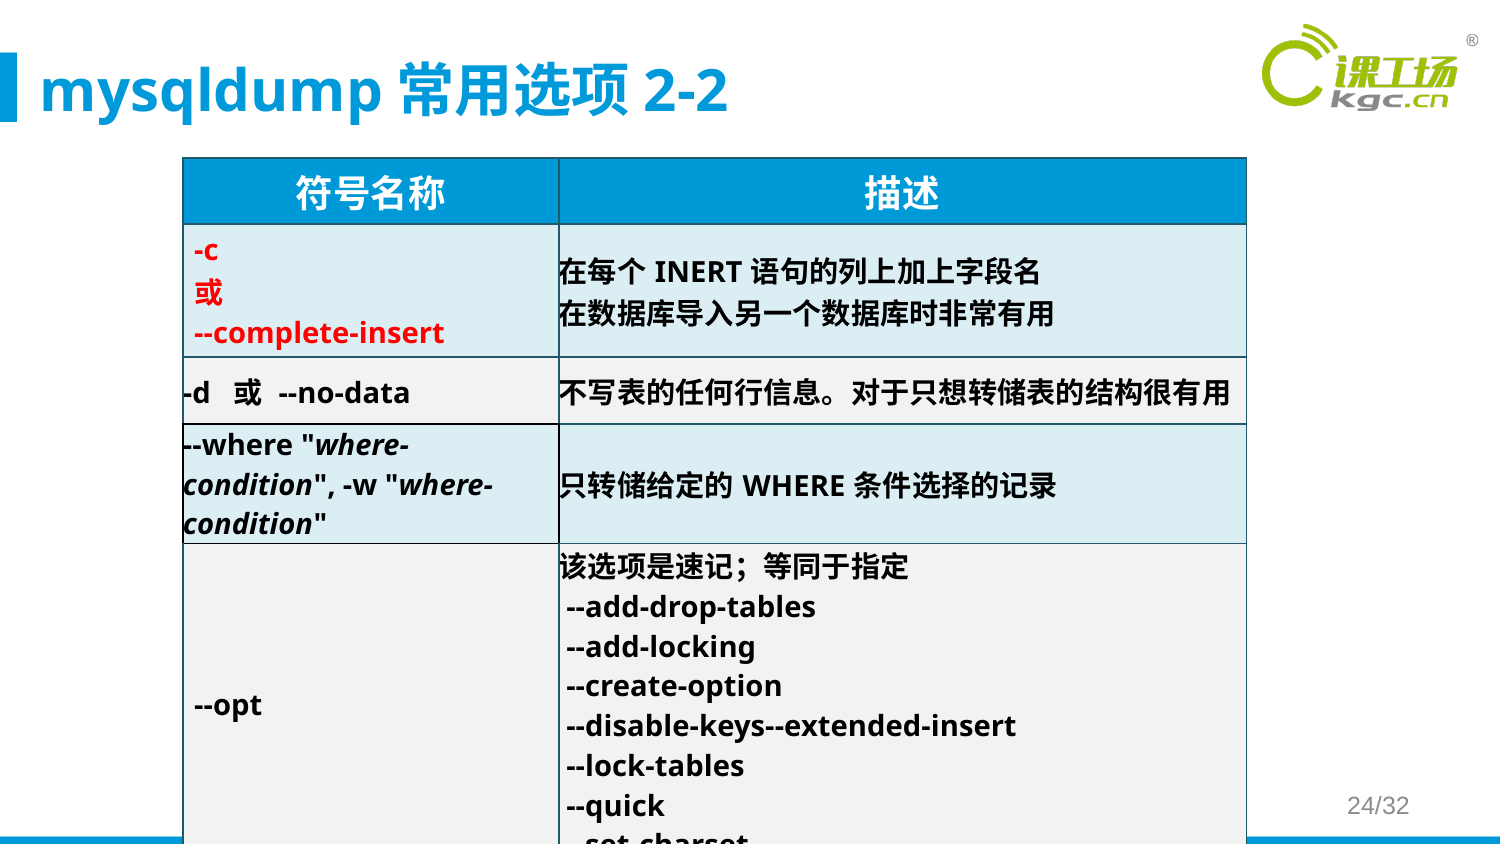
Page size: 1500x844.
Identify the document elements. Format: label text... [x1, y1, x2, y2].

table_header 符号名称 [184, 159, 558, 223]
table_cell --where "where-condition", -w "where-condition" [184, 425, 558, 543]
table_cell 该选项是速记；等同于指定 --add-drop-tables --add-locking --create-option --disable-keys--extended-insert --lock-tables --quick --set-charset [560, 544, 1246, 844]
table_header 描述 [560, 159, 1246, 223]
picture [0, 0, 1500, 836]
table_cell -c 或 --complete-insert [184, 225, 558, 356]
slide_number 24/32 [1074, 782, 1425, 828]
table_cell 不写表的任何行信息。对于只想转储表的结构很有用 [560, 358, 1246, 423]
table_cell 只转储给定的WHERE条件选择的记录 [560, 425, 1246, 543]
table_cell -d 或 --no-data [184, 358, 558, 423]
title mysqldump常用选项2-2 [39, 33, 1383, 151]
table_cell --opt [184, 544, 558, 844]
table_cell 在每个INERT语句的列上加上字段名 在数据库导入另一个数据库时非常有用 [560, 225, 1246, 356]
